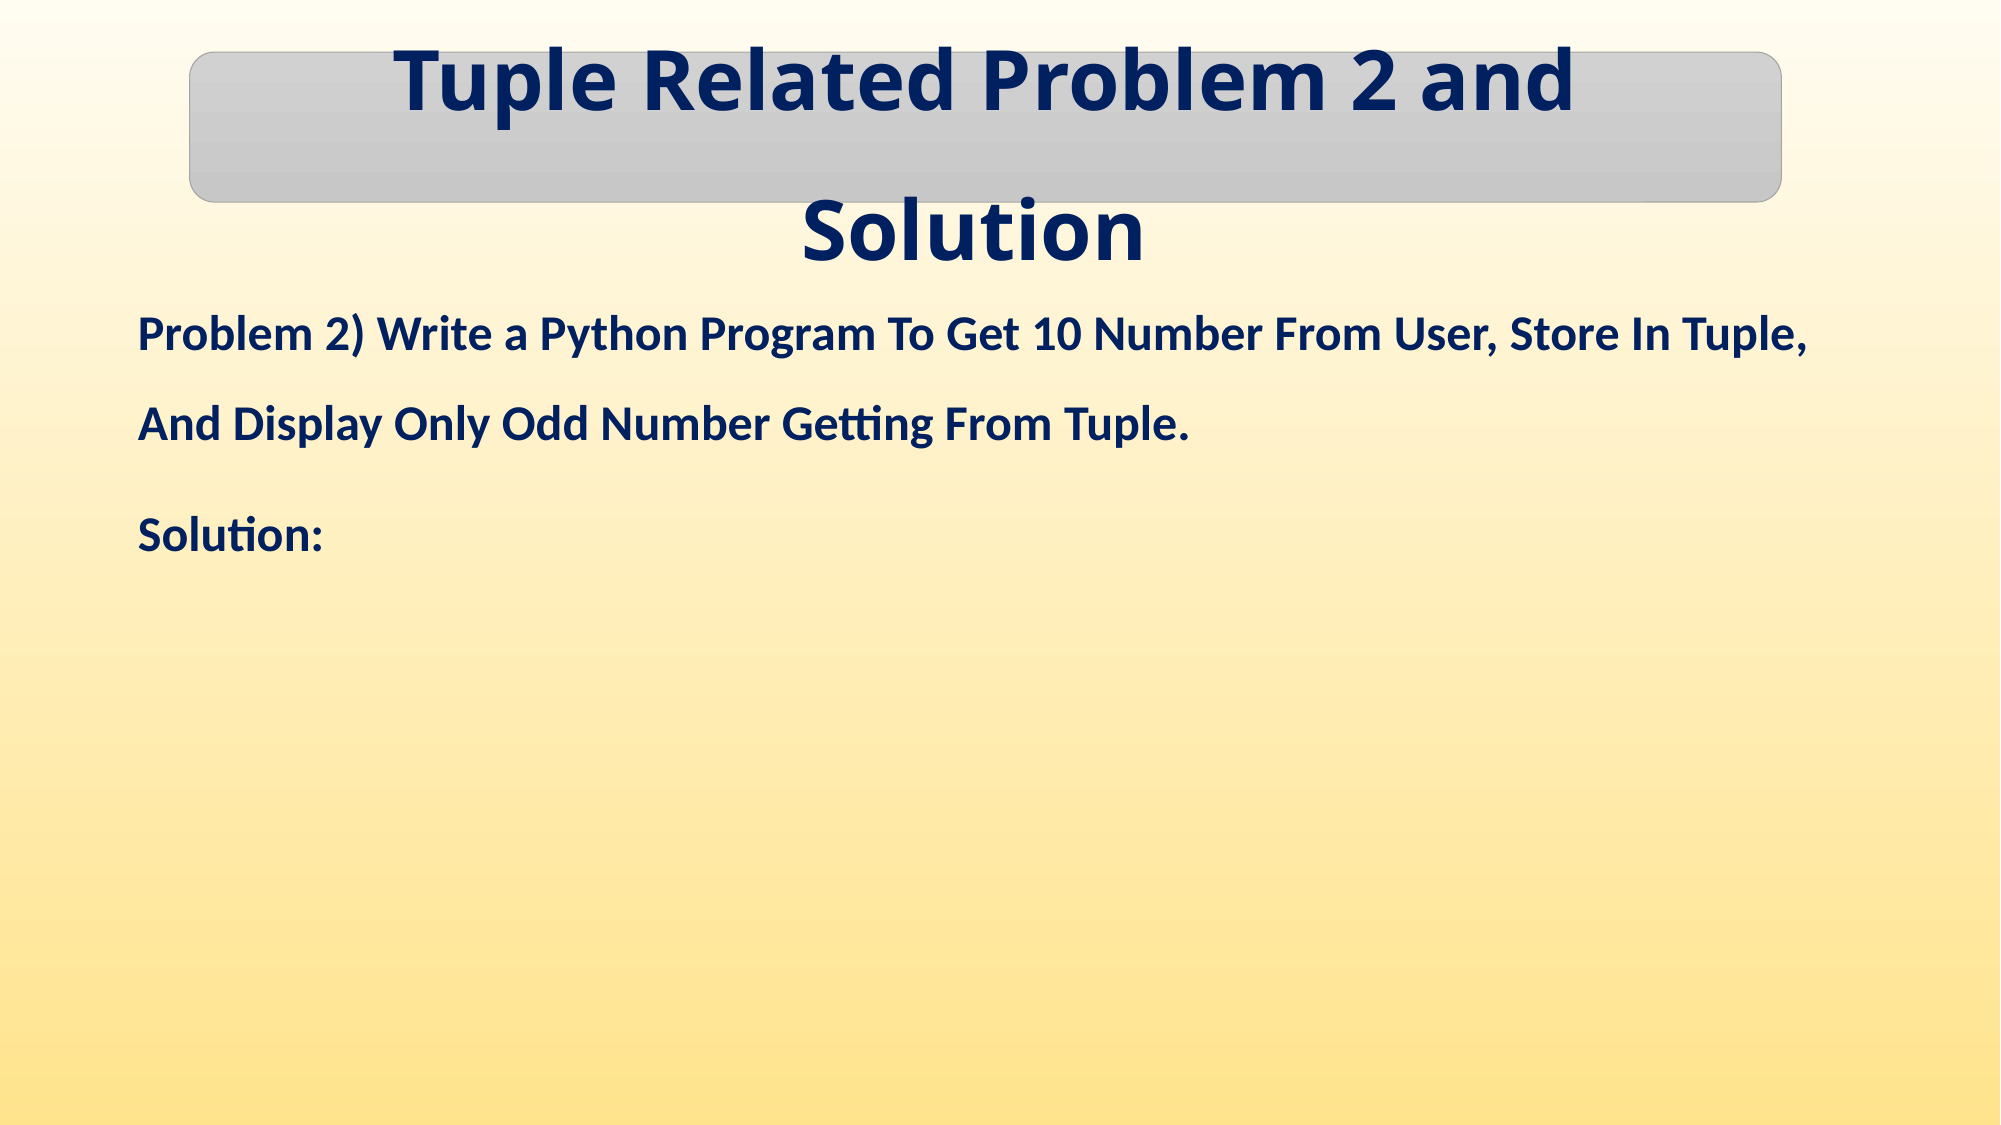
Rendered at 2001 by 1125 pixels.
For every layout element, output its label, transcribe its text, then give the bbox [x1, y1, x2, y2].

list Problem 2) Write a Python Program To Get 10 Number From User, Store In Tuple, And Display Only Odd Number Getting From Tuple. Solution: [122, 263, 1848, 1090]
text_box Tuple Related Problem 2 and Solution [189, 51, 1782, 203]
